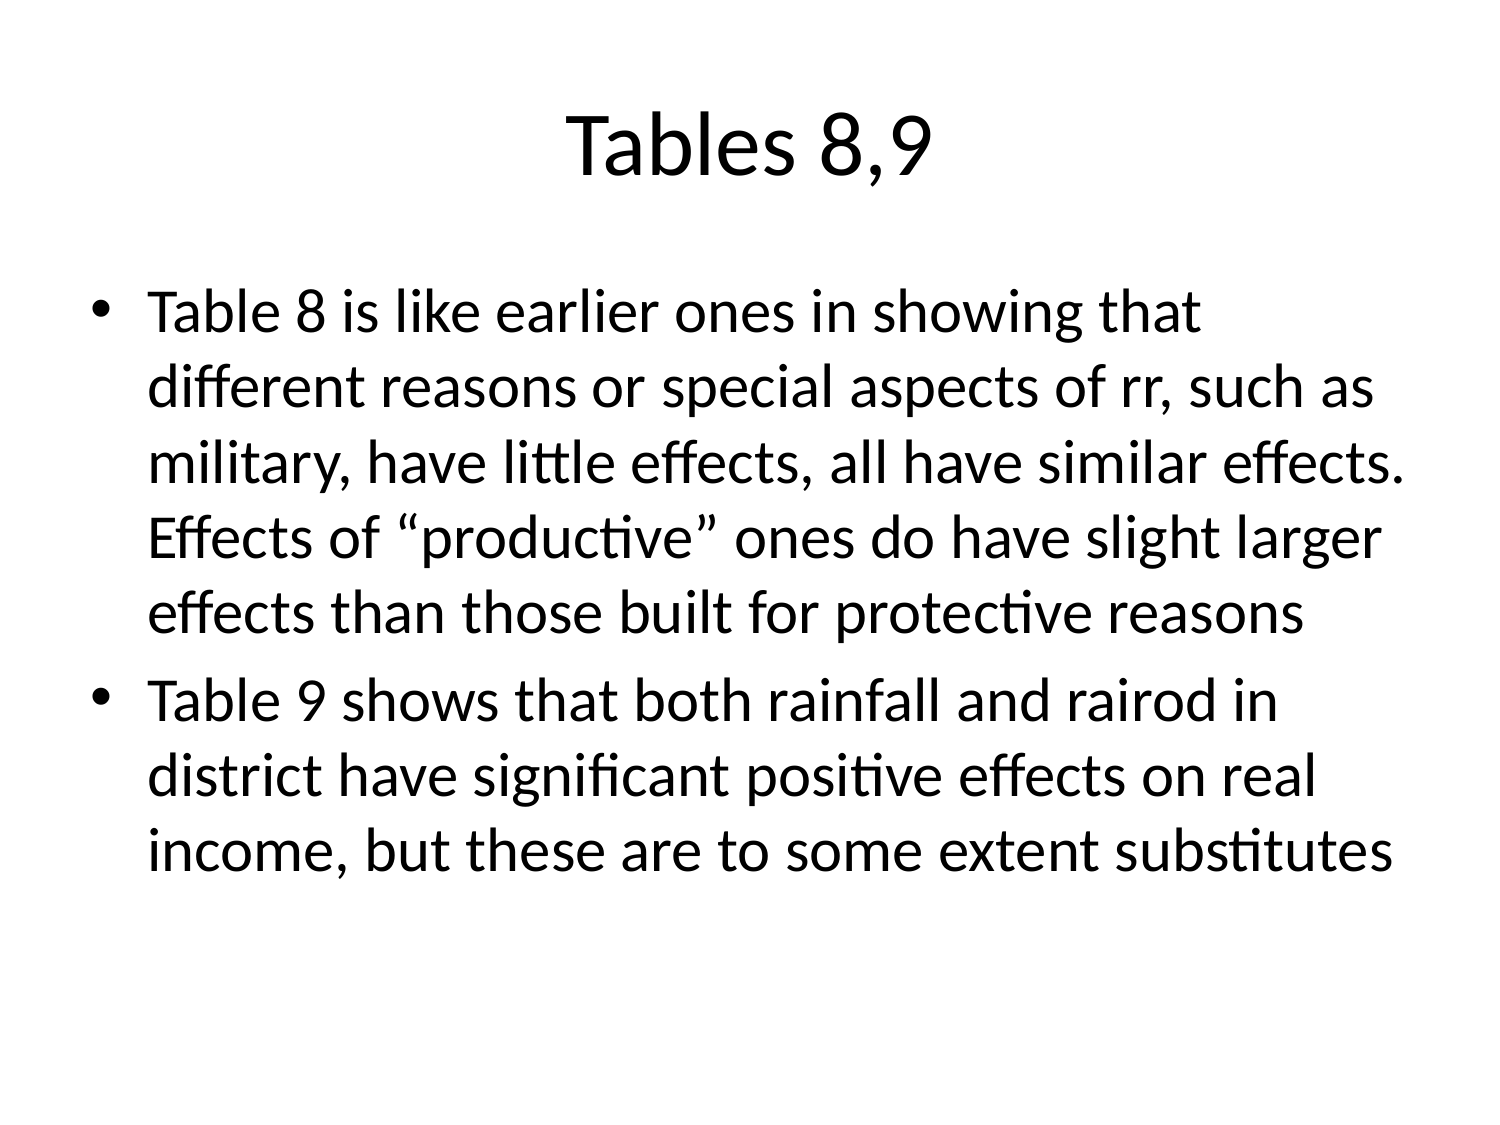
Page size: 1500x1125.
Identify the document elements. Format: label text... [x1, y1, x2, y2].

list Table 8 is like earlier ones in showing that different reasons or special aspects of rr, such as military, have little effects, all have similar effects. Effects of “productive” ones do have slight larger effects than those built for protective reasons Table 9 shows that both rainfall and rairod in district have significant positive effects on real income, but these are to some extent substitutes [75, 262, 1425, 1005]
title Tables 8,9 [75, 45, 1425, 233]
